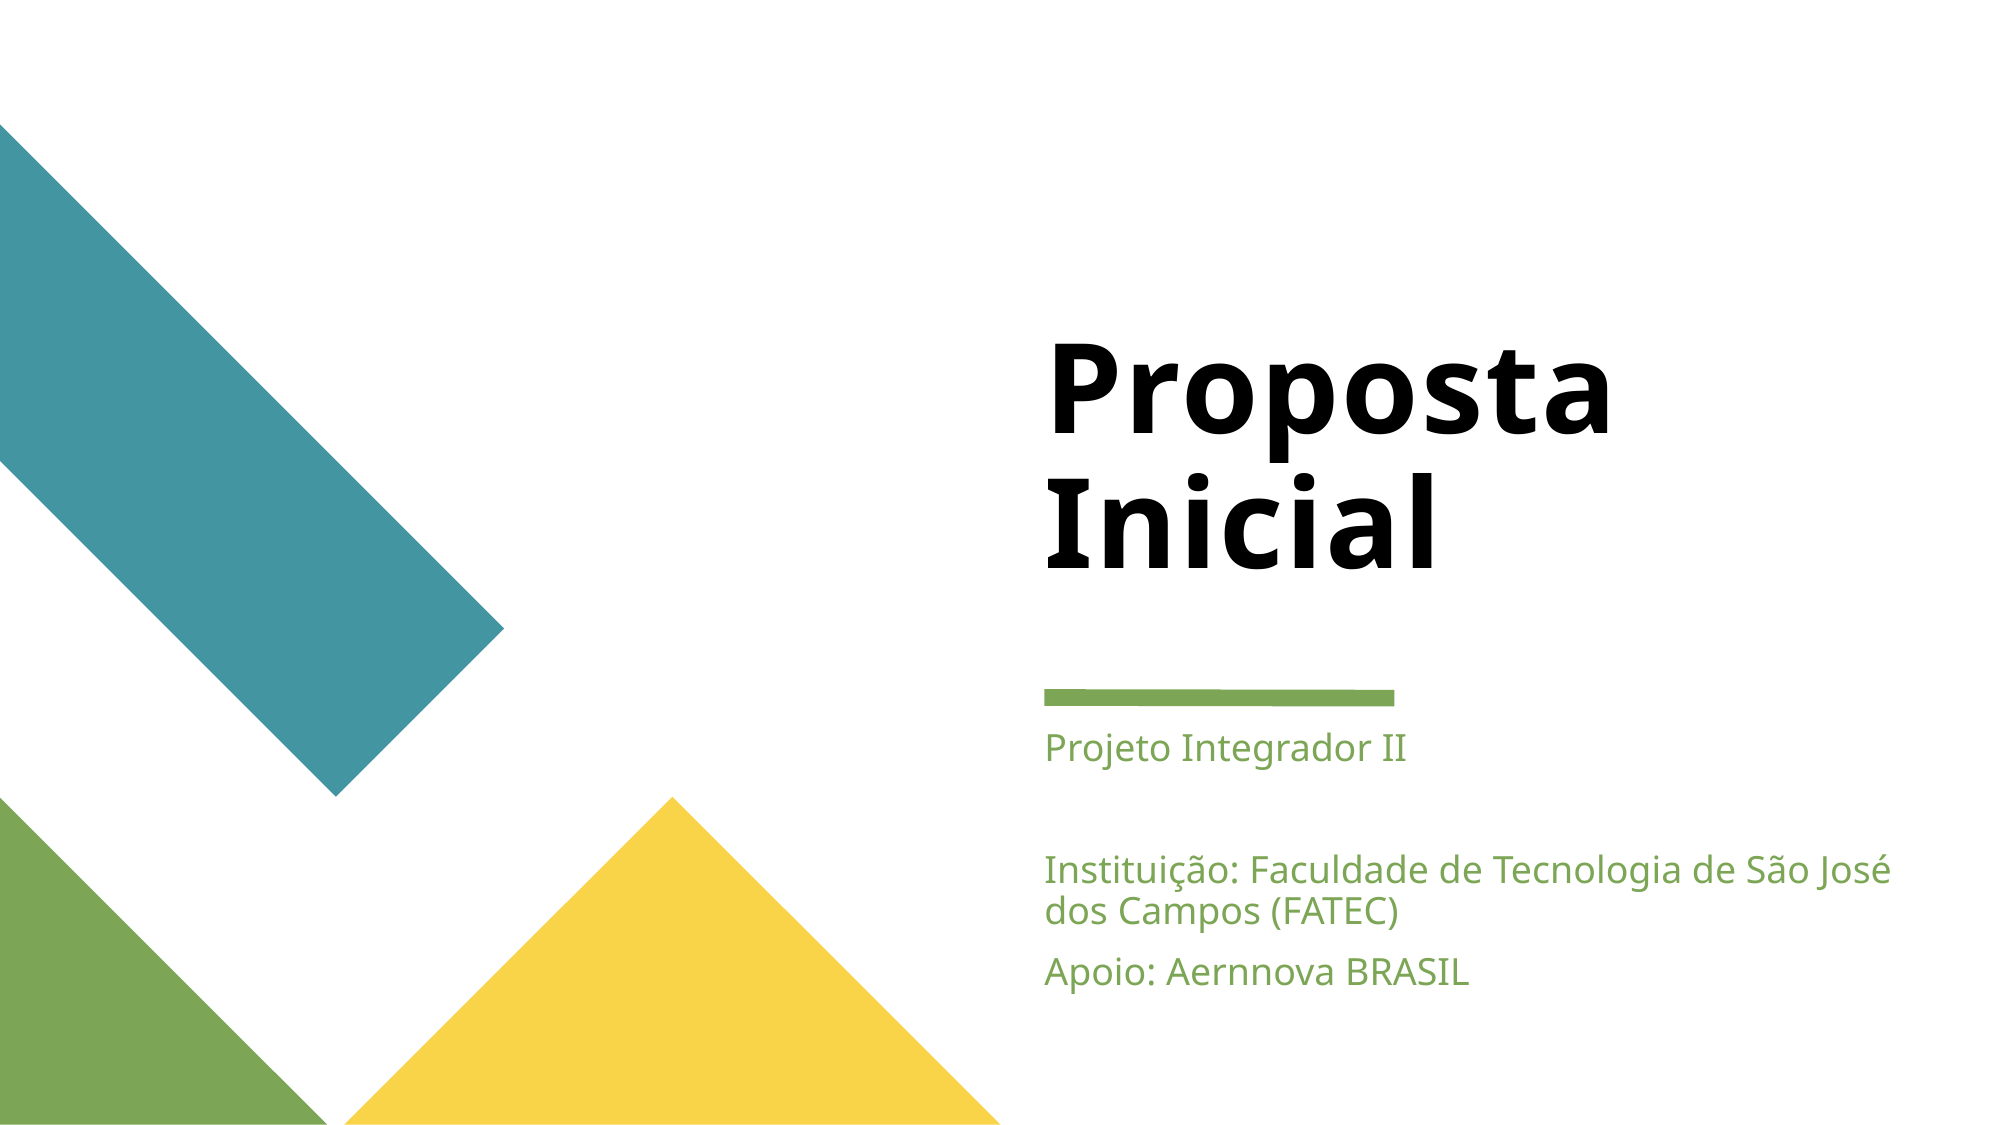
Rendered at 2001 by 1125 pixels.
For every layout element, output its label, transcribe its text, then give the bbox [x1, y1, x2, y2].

title Proposta Inicial [1044, 347, 1946, 596]
list Projeto Integrador II Instituição: Faculdade de Tecnologia de São José dos Campos (FATEC) Apoio: Aernnova BRASIL [1044, 746, 1946, 1038]
